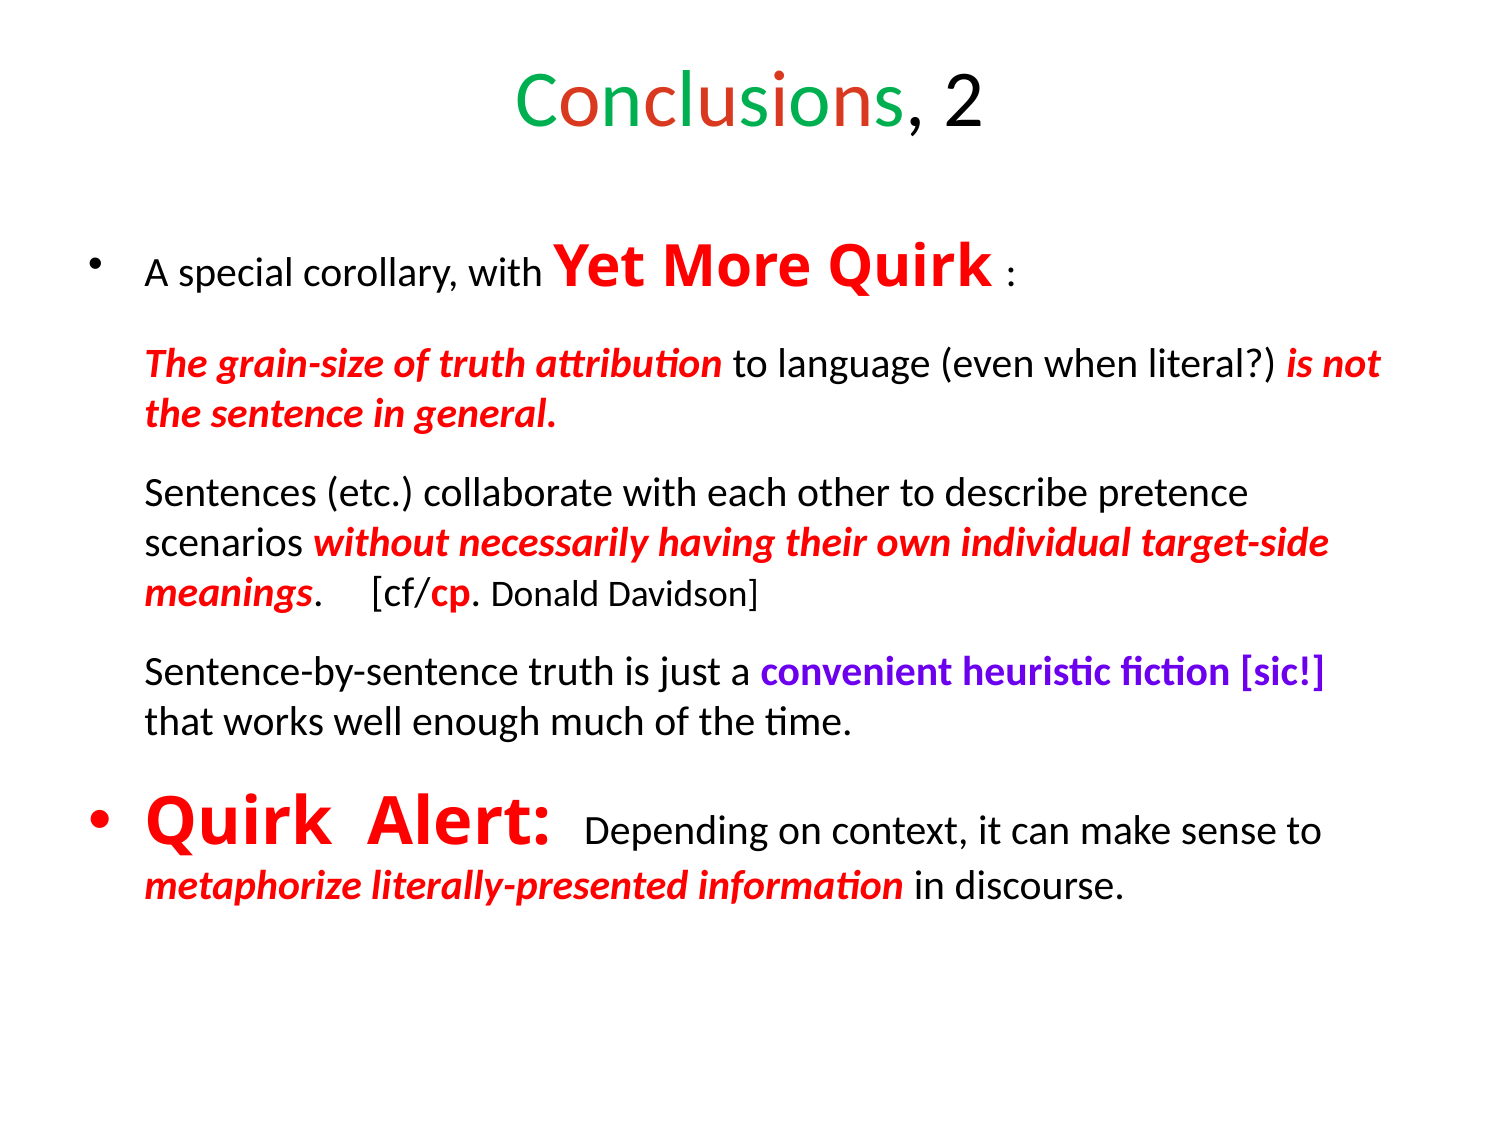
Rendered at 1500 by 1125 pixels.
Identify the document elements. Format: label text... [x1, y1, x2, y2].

list A special corollary, with Yet More Quirk : The grain-size of truth attribution to language (even when literal?) is not the sentence in general. Sentences (etc.) collaborate with each other to describe pretence scenarios without necessarily having their own individual target-side meanings. [cf/cp. Donald Davidson] Sentence-by-sentence truth is just a convenient heuristic fiction [sic!] that works well enough much of the time. Quirk Alert: Depending on context, it can make sense to metaphorize literally-presented information in discourse. [72, 220, 1411, 984]
title Conclusions, 2 [112, 37, 1388, 151]
